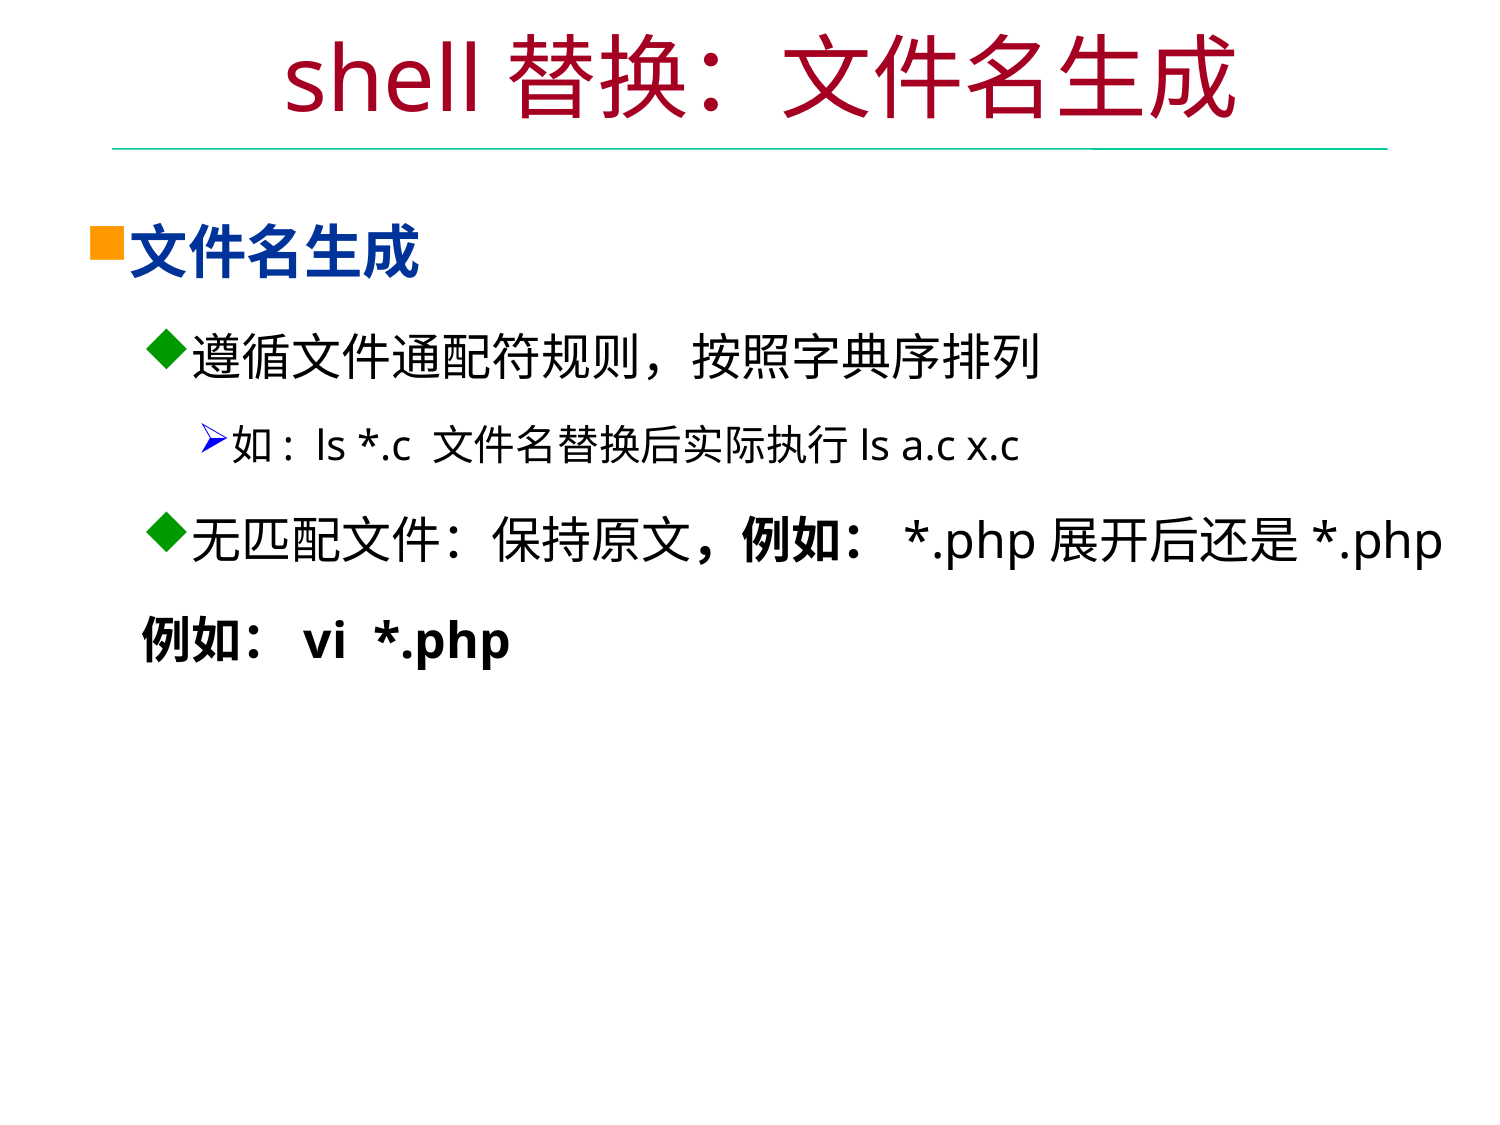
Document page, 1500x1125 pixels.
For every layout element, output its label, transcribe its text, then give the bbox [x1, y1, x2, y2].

text_box shell替换：文件名生成 [123, 18, 1399, 149]
text_box 文件名生成 遵循文件通配符规则，按照字典序排列 如: ls *.c 文件名替换后实际执行ls a.c x.c 无匹配文件：保持原文，例如：*.php展开后还是*.php 例如：vi *.php [74, 174, 1459, 846]
